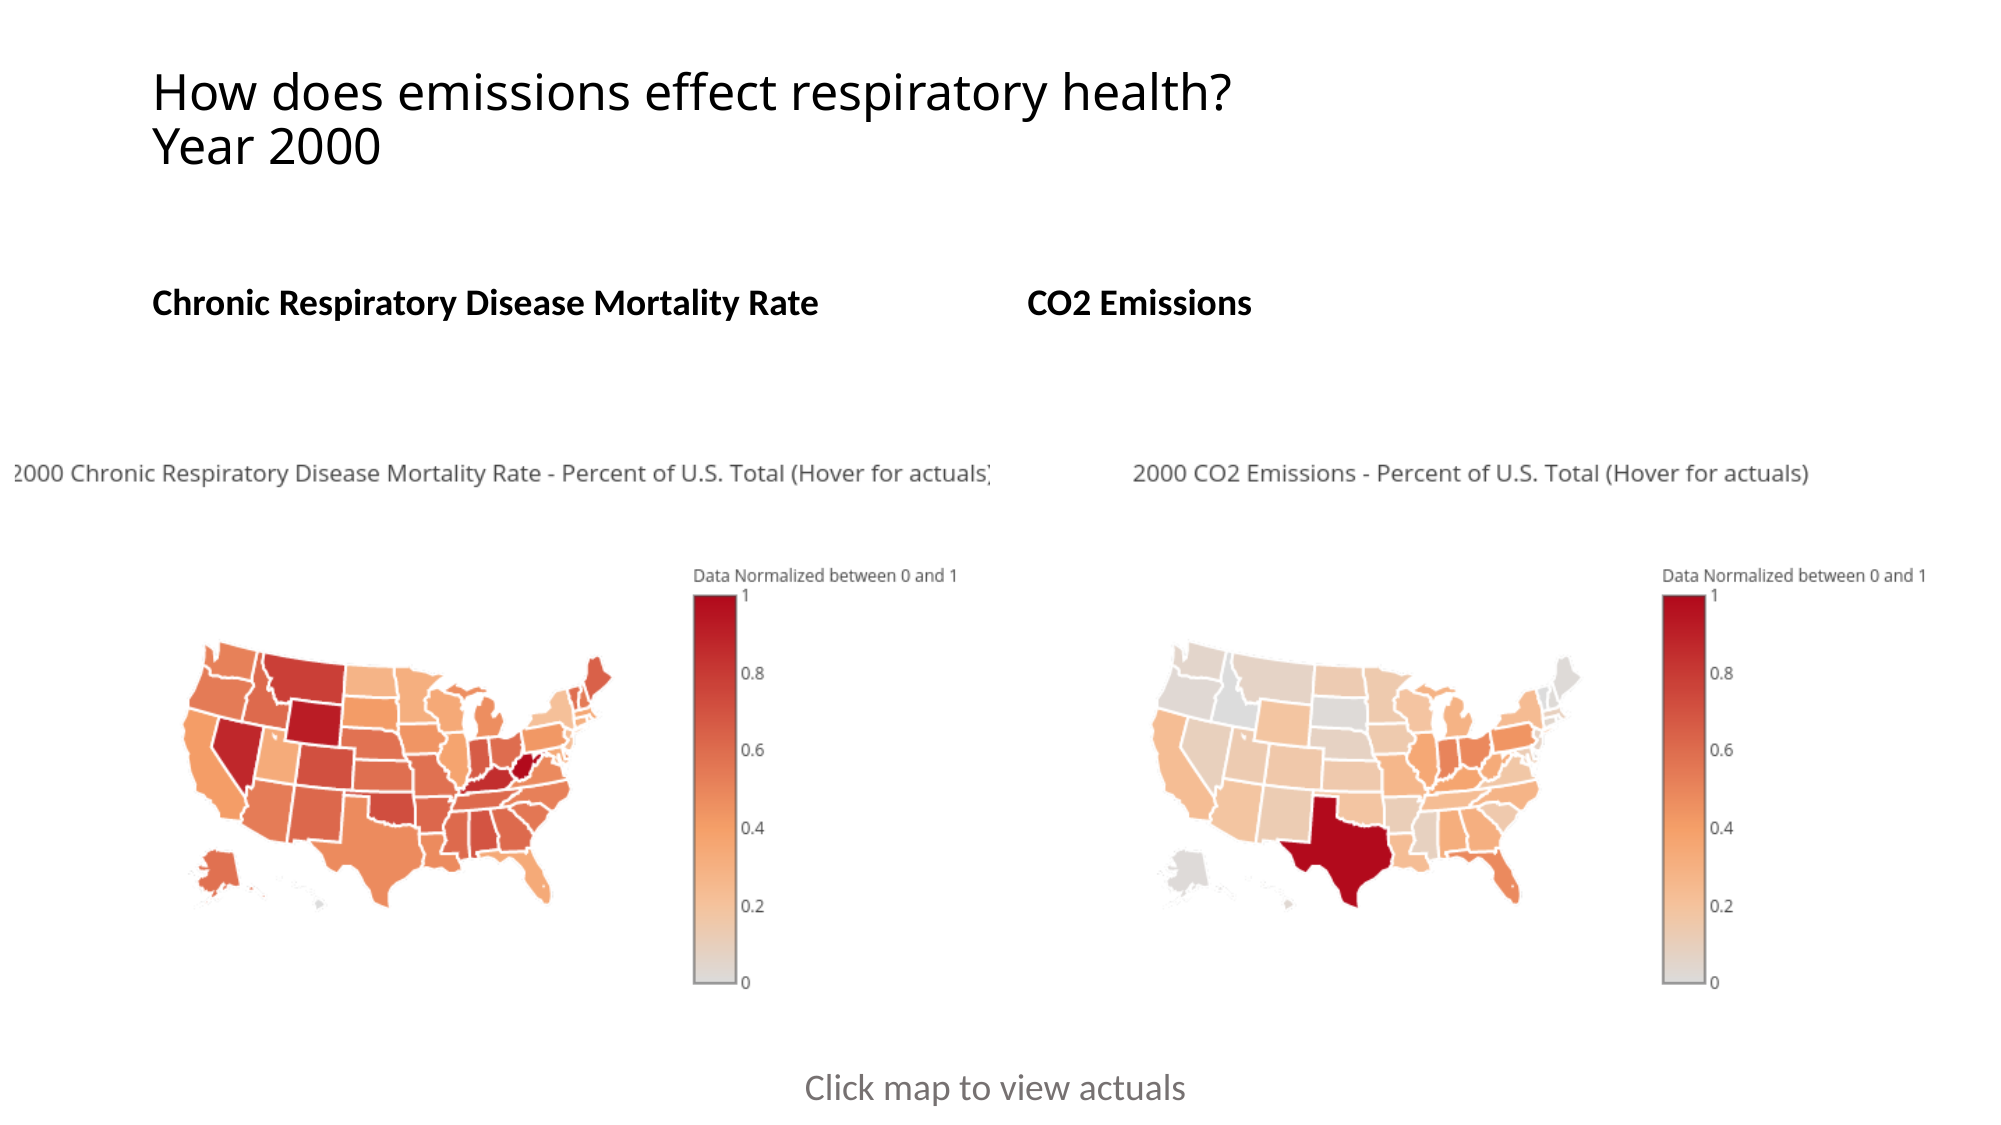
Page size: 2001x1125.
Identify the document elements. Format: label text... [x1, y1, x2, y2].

text_box Click map to view actuals [774, 1055, 1225, 1116]
list CO2 Emissions [1012, 275, 1863, 411]
title How does emissions effect respiratory health? Year 2000 [137, 59, 1863, 278]
list Chronic Respiratory Disease Mortality Rate [137, 275, 984, 411]
picture [14, 449, 1959, 1014]
